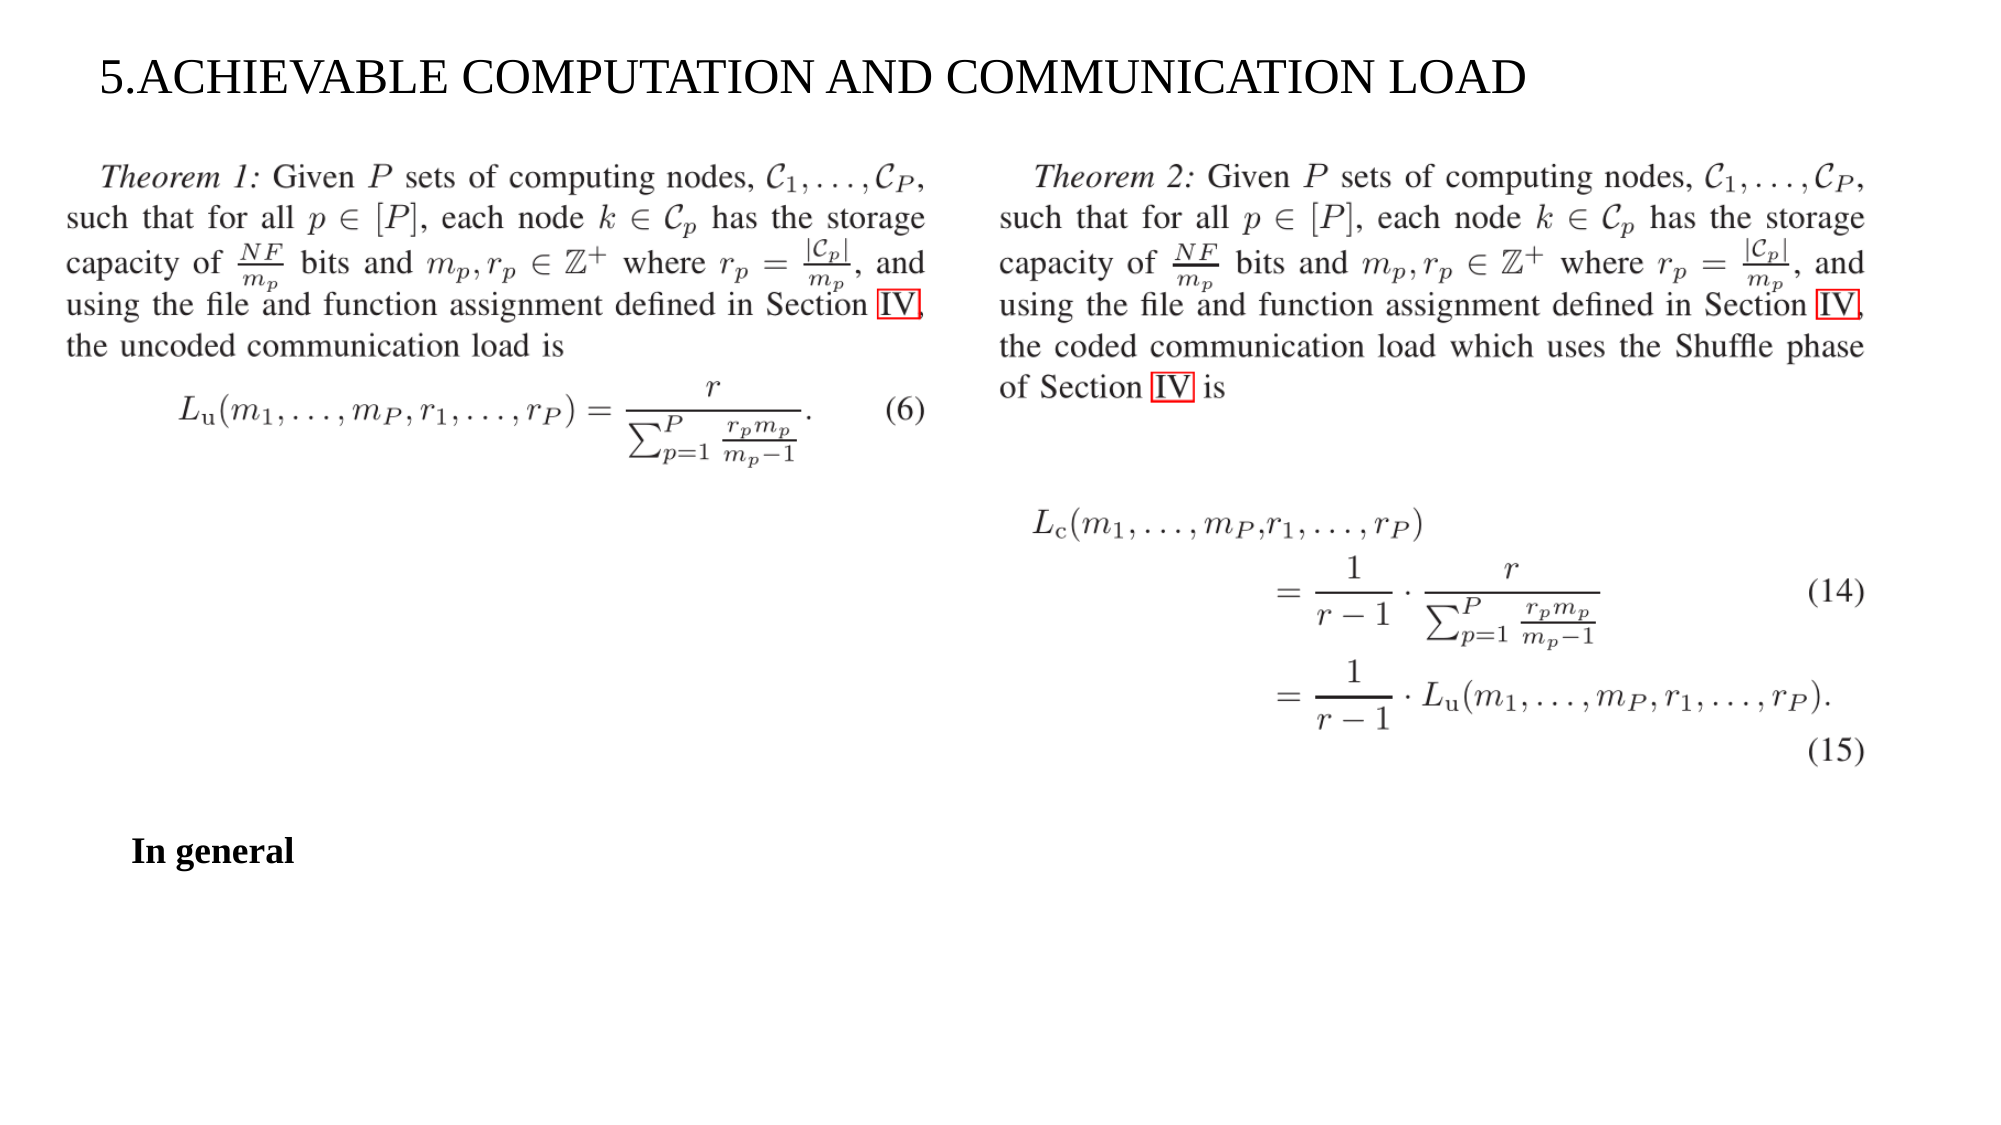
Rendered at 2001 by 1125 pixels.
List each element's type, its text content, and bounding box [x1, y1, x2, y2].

picture [59, 160, 934, 480]
title 5.ACHIEVABLE COMPUTATION AND COMMUNICATION LOAD [84, 46, 2000, 109]
picture [996, 143, 1892, 784]
